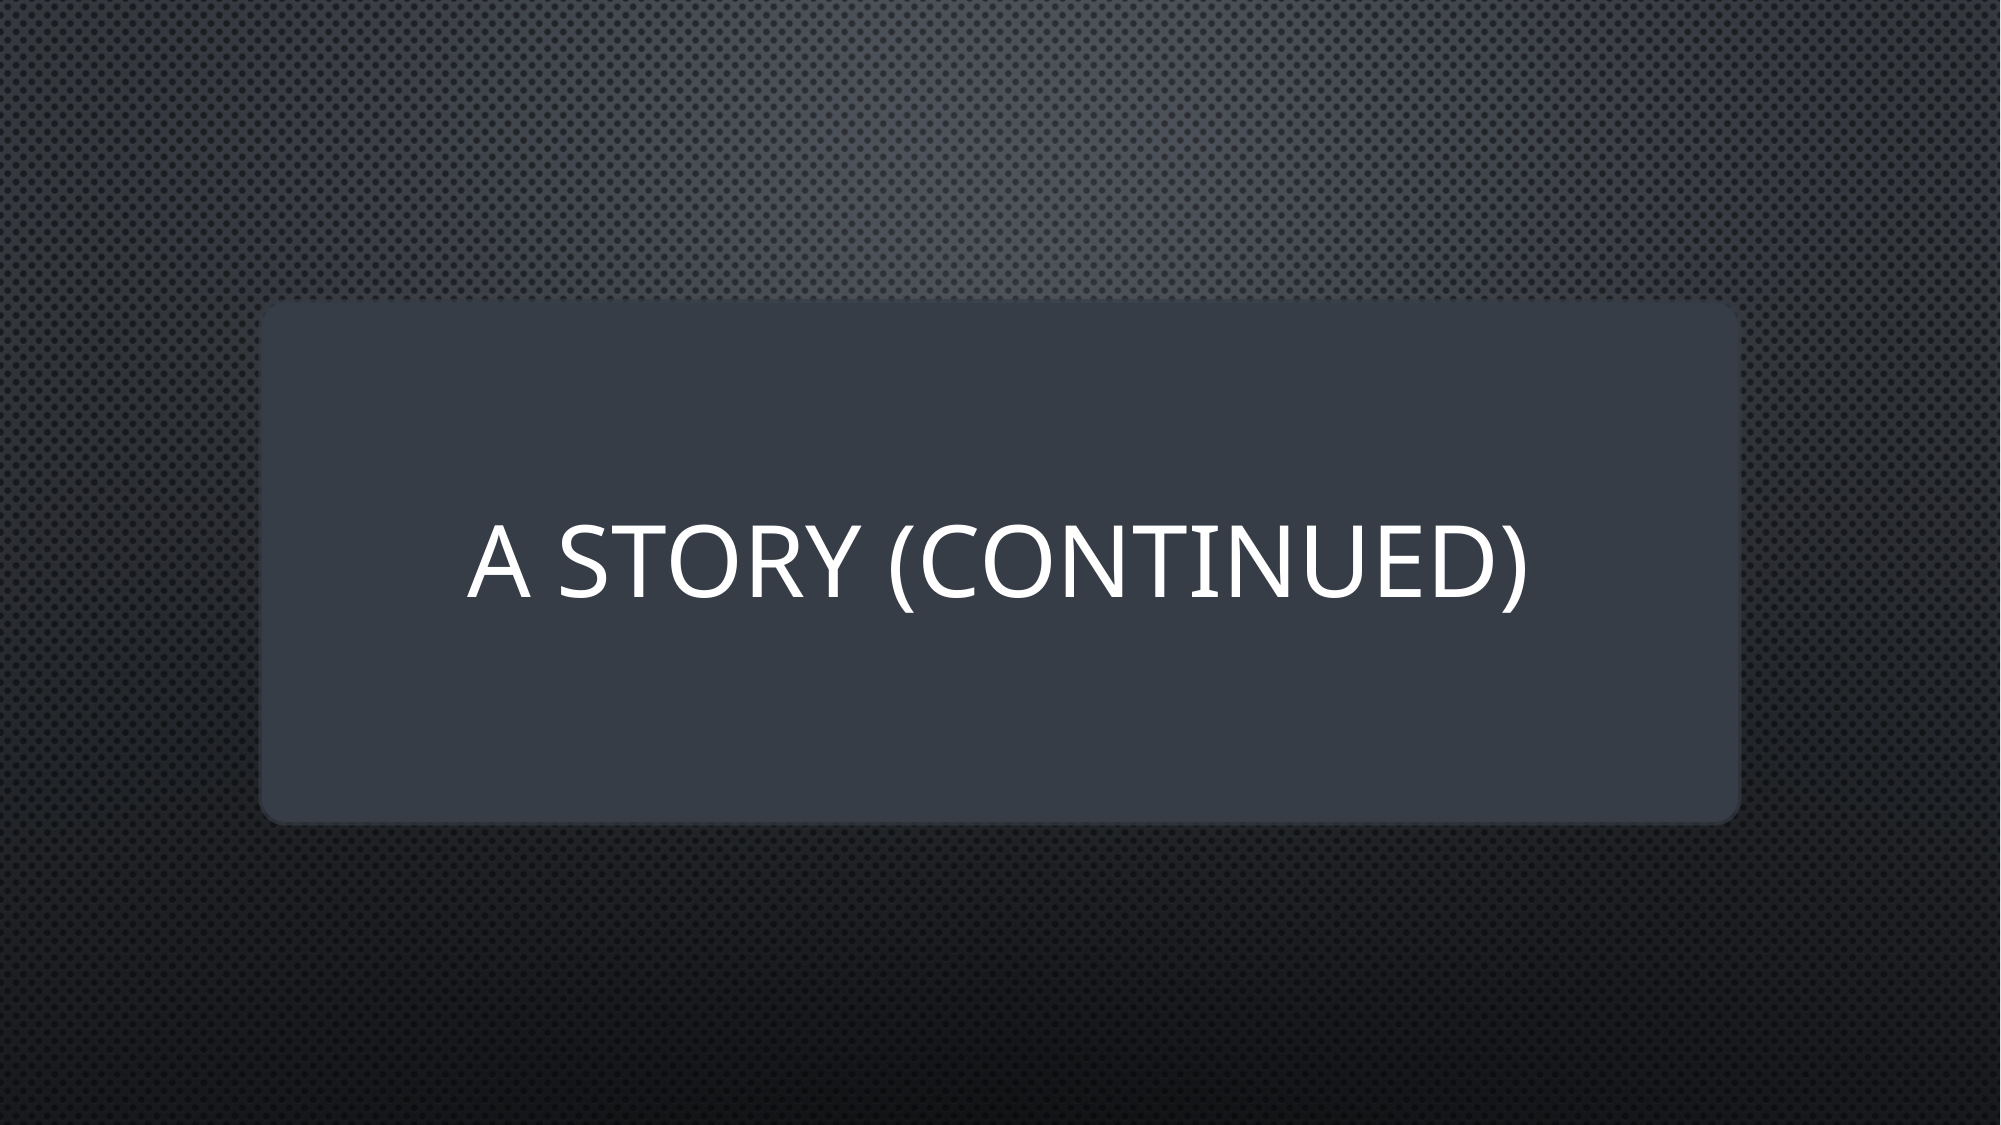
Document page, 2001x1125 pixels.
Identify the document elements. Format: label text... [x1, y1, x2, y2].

text_box [0, 0, 2000, 1125]
text_box [260, 301, 1740, 824]
title A story (continued) [287, 329, 1711, 625]
